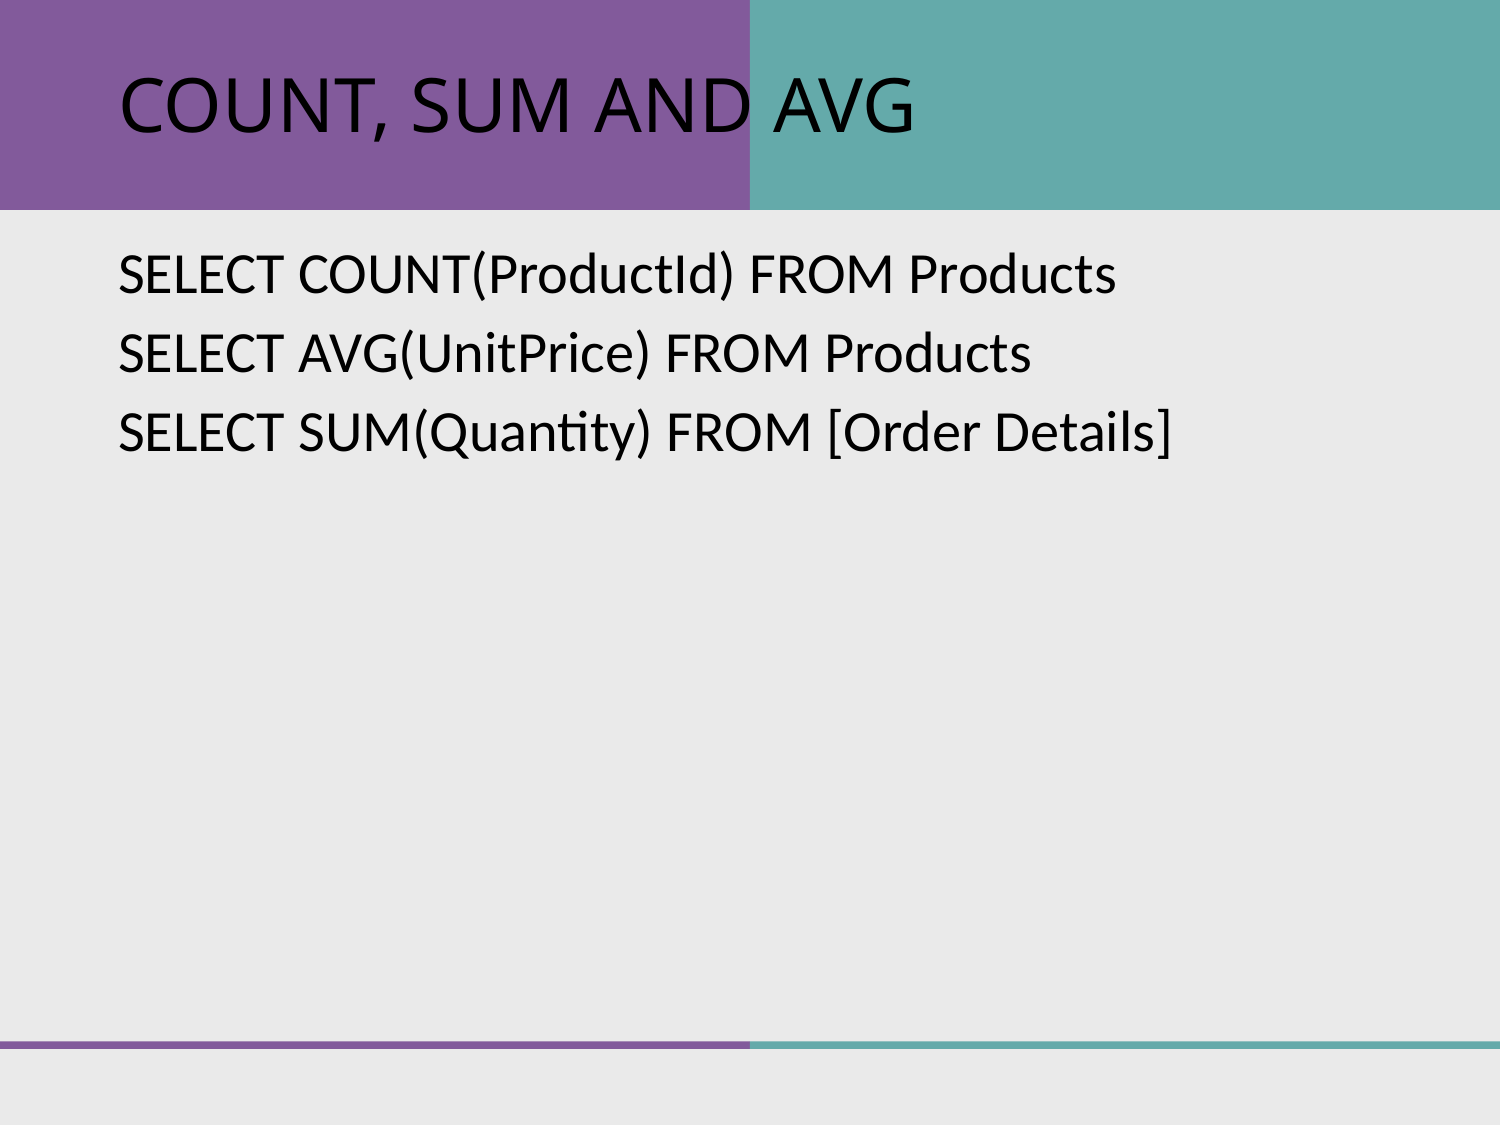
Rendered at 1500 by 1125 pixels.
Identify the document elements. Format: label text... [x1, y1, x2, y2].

title COUNT, SUM AND AVG [103, 33, 1397, 184]
list SELECT COUNT(ProductId) FROM Products SELECT AVG(UnitPrice) FROM Products SELECT SUM(Quantity) FROM [Order Details] [103, 236, 1397, 1014]
